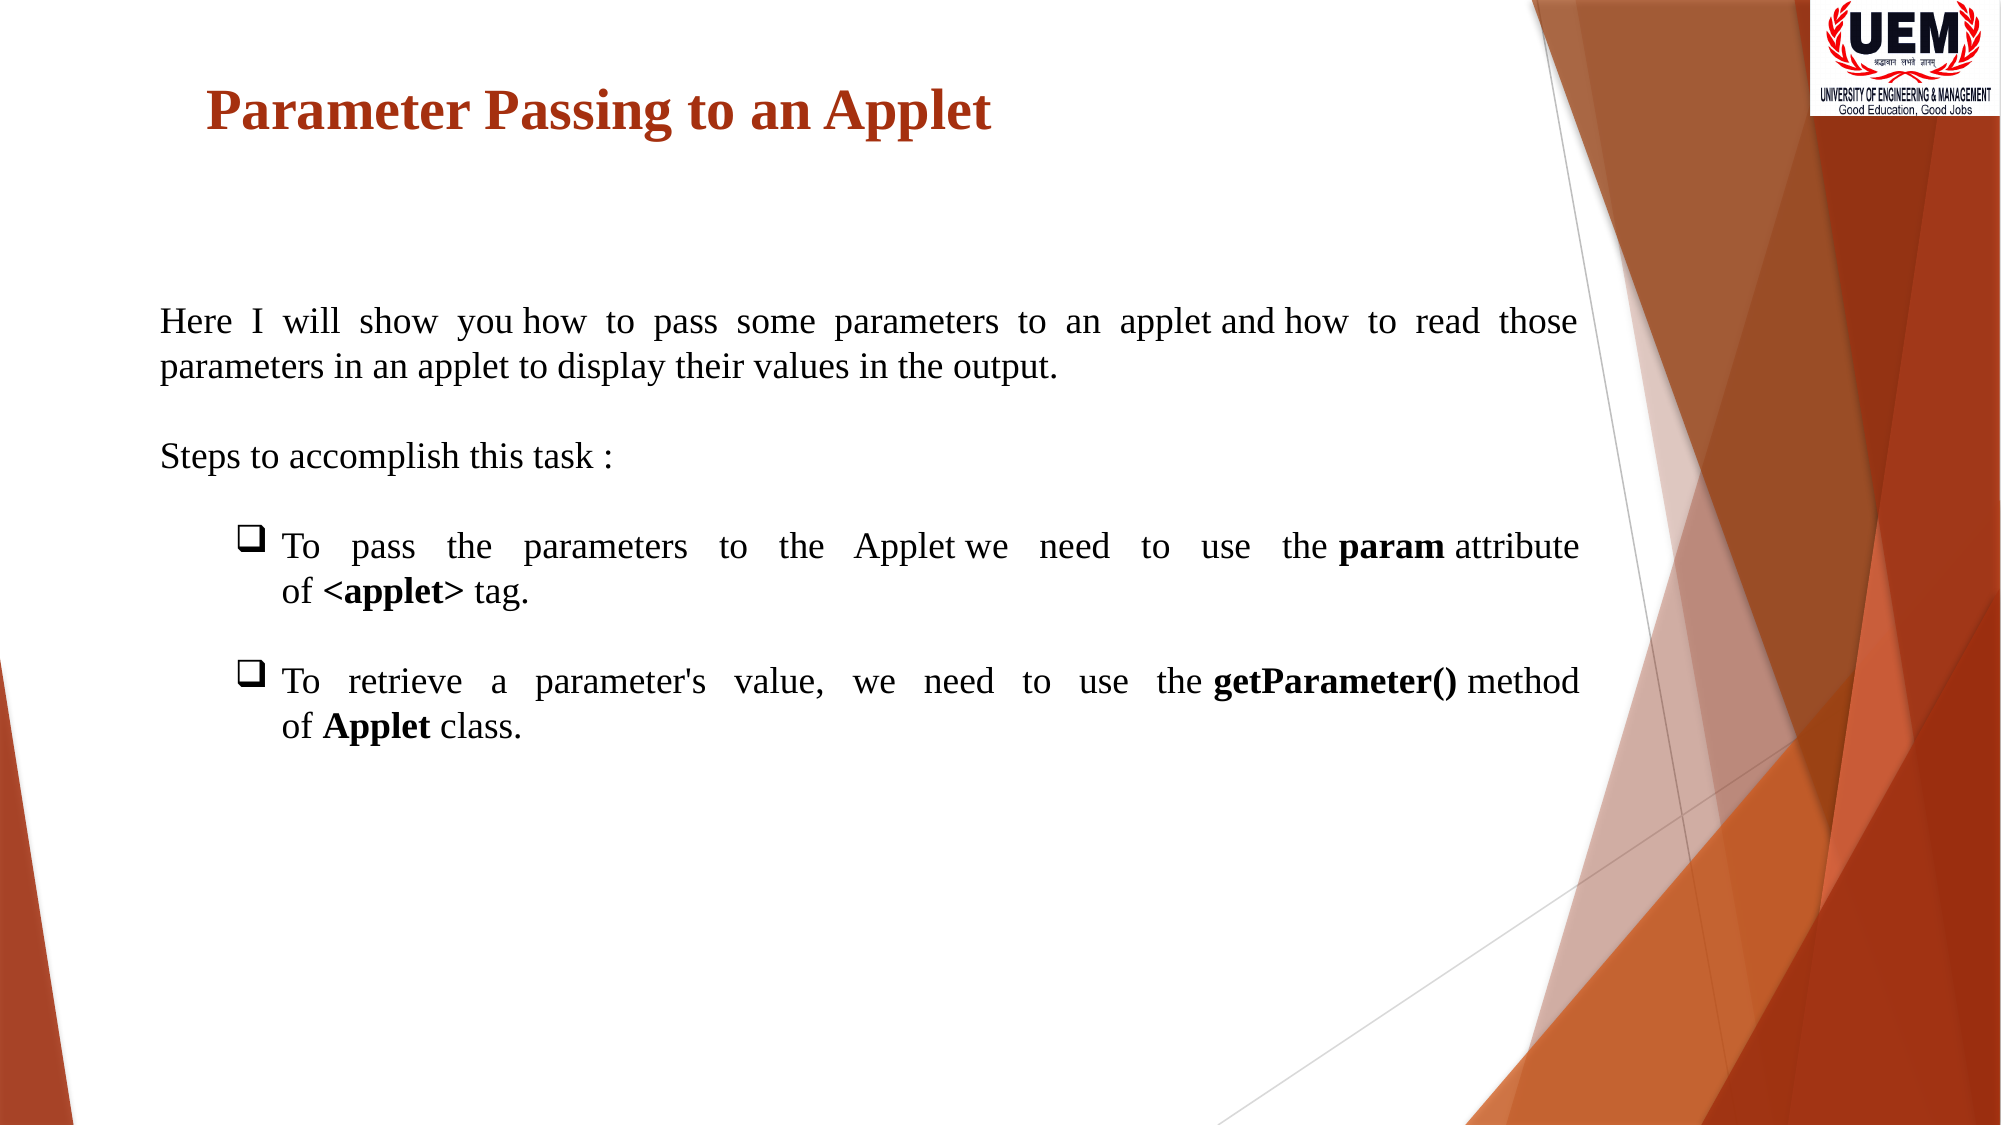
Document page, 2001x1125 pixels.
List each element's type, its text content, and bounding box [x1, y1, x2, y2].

title Parameter Passing to an Applet [191, 63, 1068, 158]
picture [1809, 0, 2000, 117]
text_box Here I will show you how to pass some parameters to an applet and how to read those parameters in an applet to display their values in the output. Steps to accomplish this task : To pass the parameters to the Applet we need to use the param attribute of <applet> tag. To retrieve a parameter's value, we need to use the getParameter() method of Applet class. [145, 288, 1595, 754]
